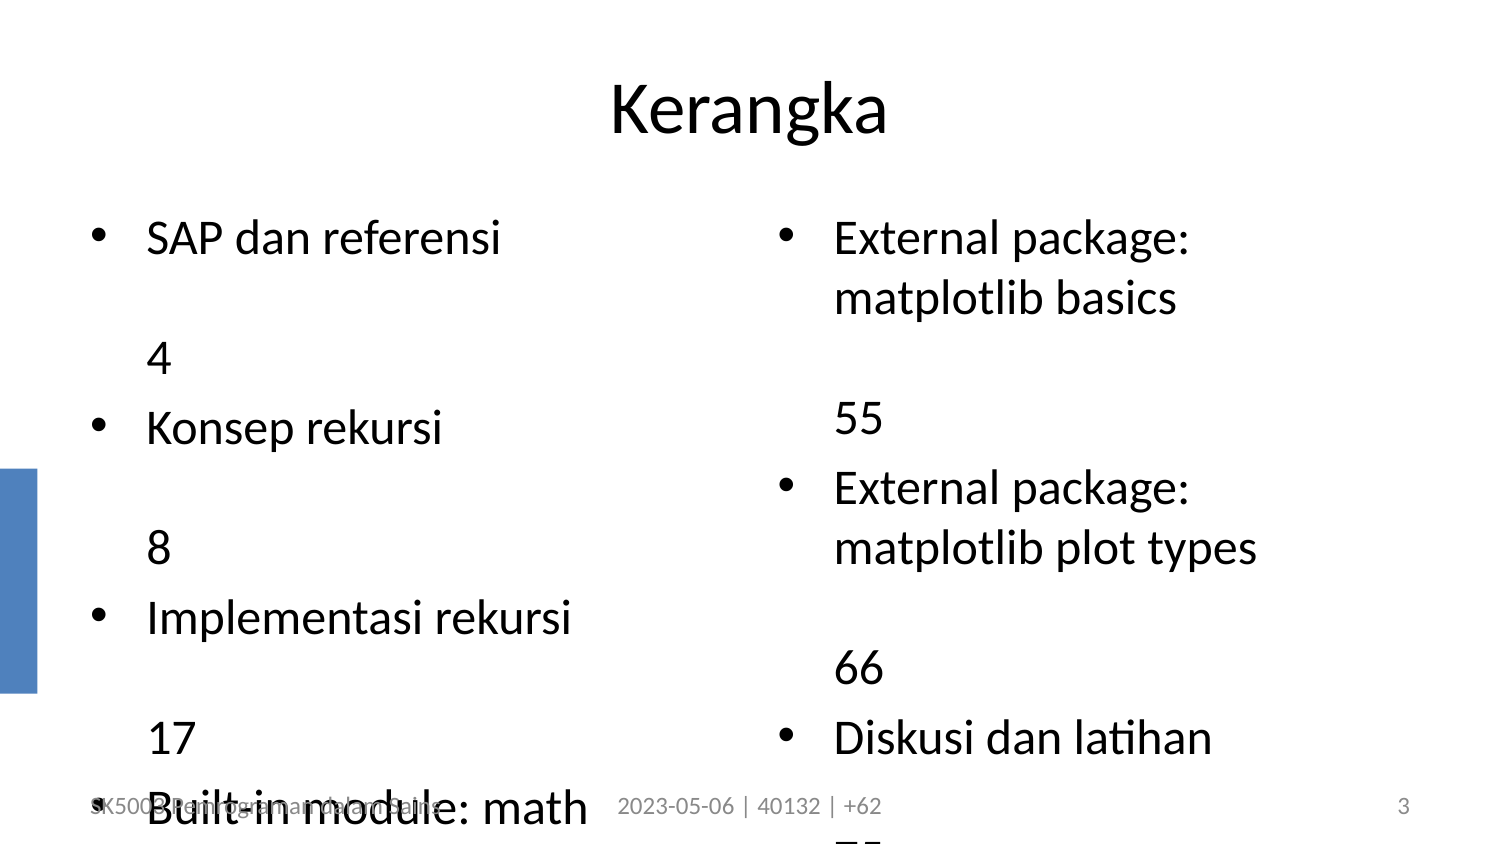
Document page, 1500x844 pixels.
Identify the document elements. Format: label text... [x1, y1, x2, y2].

list External package: matplotlib basics 55 External package: matplotlib plot types 66 Diskusi dan latihan 75 [762, 196, 1426, 754]
slide_number SK5003 Pemrograman dalam Sains [75, 782, 463, 827]
slide_number 3 [1074, 782, 1425, 827]
title Kerangka [74, 33, 1426, 175]
footer 2023-05-06 | 40132 | +62 [512, 782, 988, 827]
list SAP dan referensi 4 Konsep rekursi 8 Implementasi rekursi 17 Built-in module: math 25 Built-in module: random 45 Built-in module: statistics 50 [74, 196, 738, 754]
